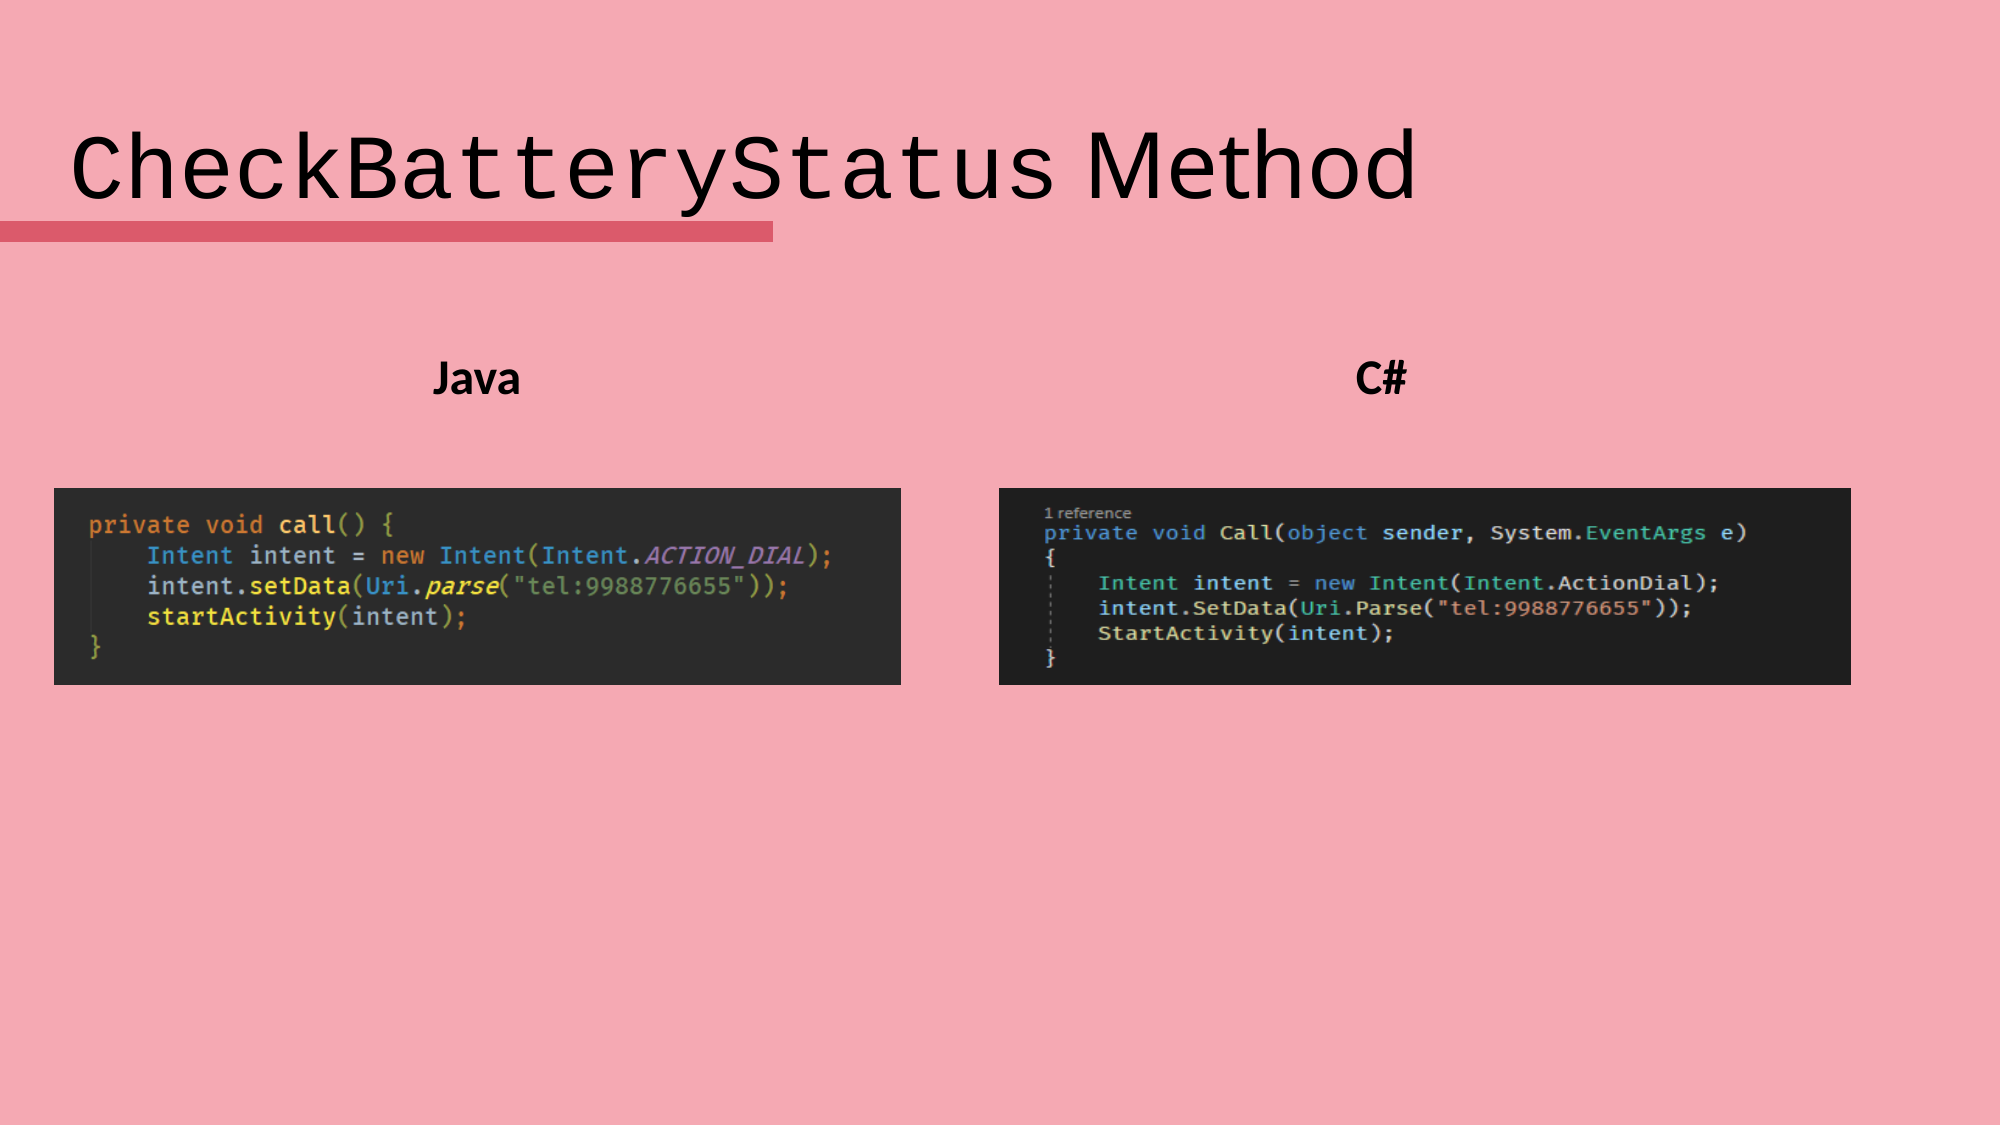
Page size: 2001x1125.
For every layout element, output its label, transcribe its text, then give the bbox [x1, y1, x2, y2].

list Java [54, 277, 901, 413]
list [54, 488, 901, 685]
list C# [956, 277, 1807, 413]
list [999, 488, 1851, 685]
title CheckBatteryStatus Method [54, 59, 1863, 278]
